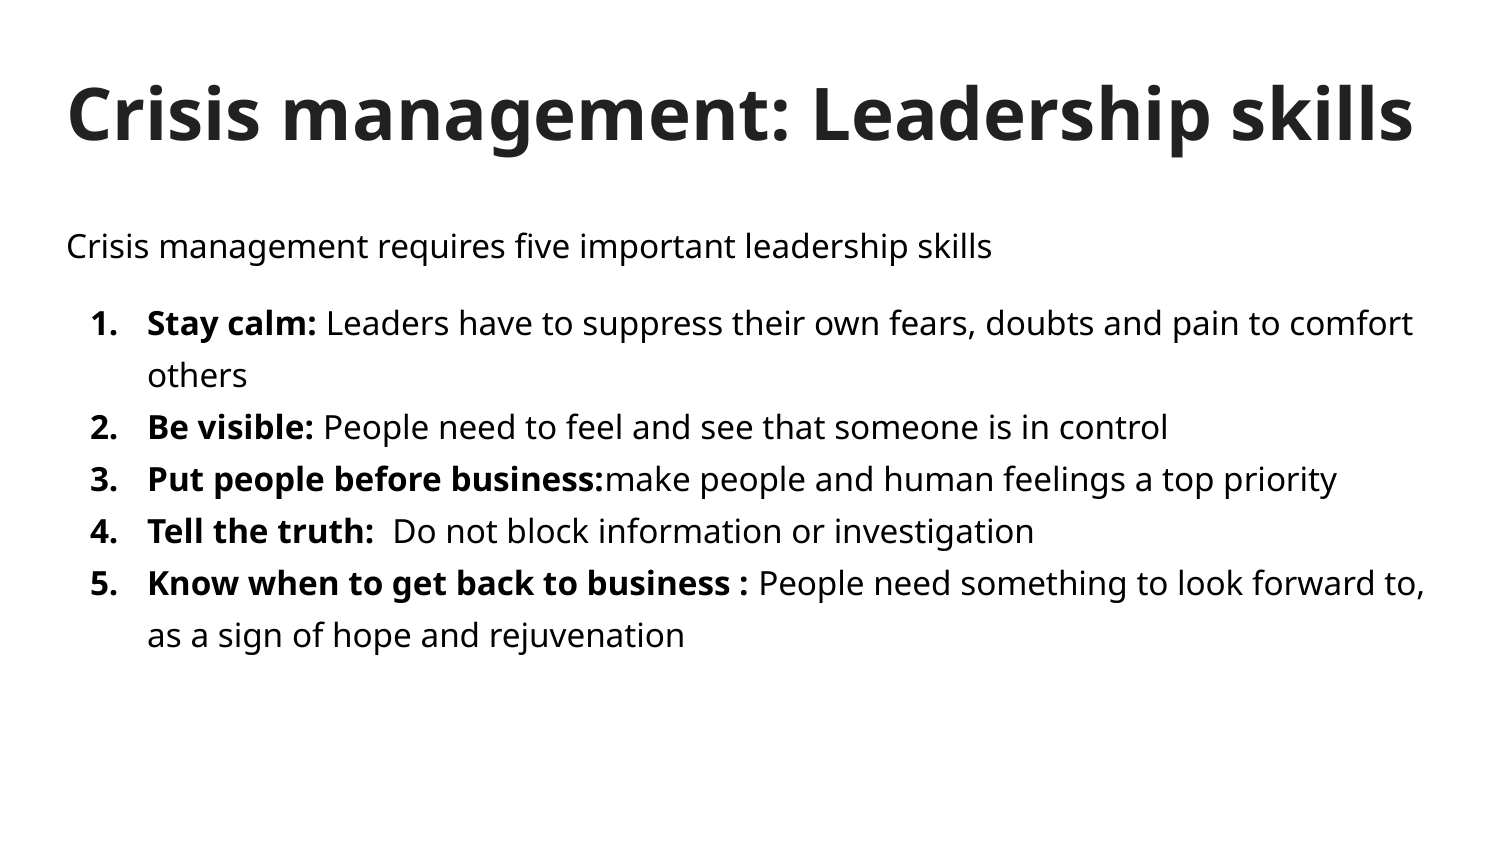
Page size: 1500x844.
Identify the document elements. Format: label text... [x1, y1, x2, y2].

list Crisis management requires five important leadership skills Stay calm: Leaders have to suppress their own fears, doubts and pain to comfort others Be visible: People need to feel and see that someone is in control Put people before business:make people and human feelings a top priority Tell the truth: Do not block information or investigation Know when to get back to business : People need something to look forward to, as a sign of hope and rejuvenation [51, 201, 1449, 750]
title Crisis management: Leadership skills [51, 48, 1449, 180]
